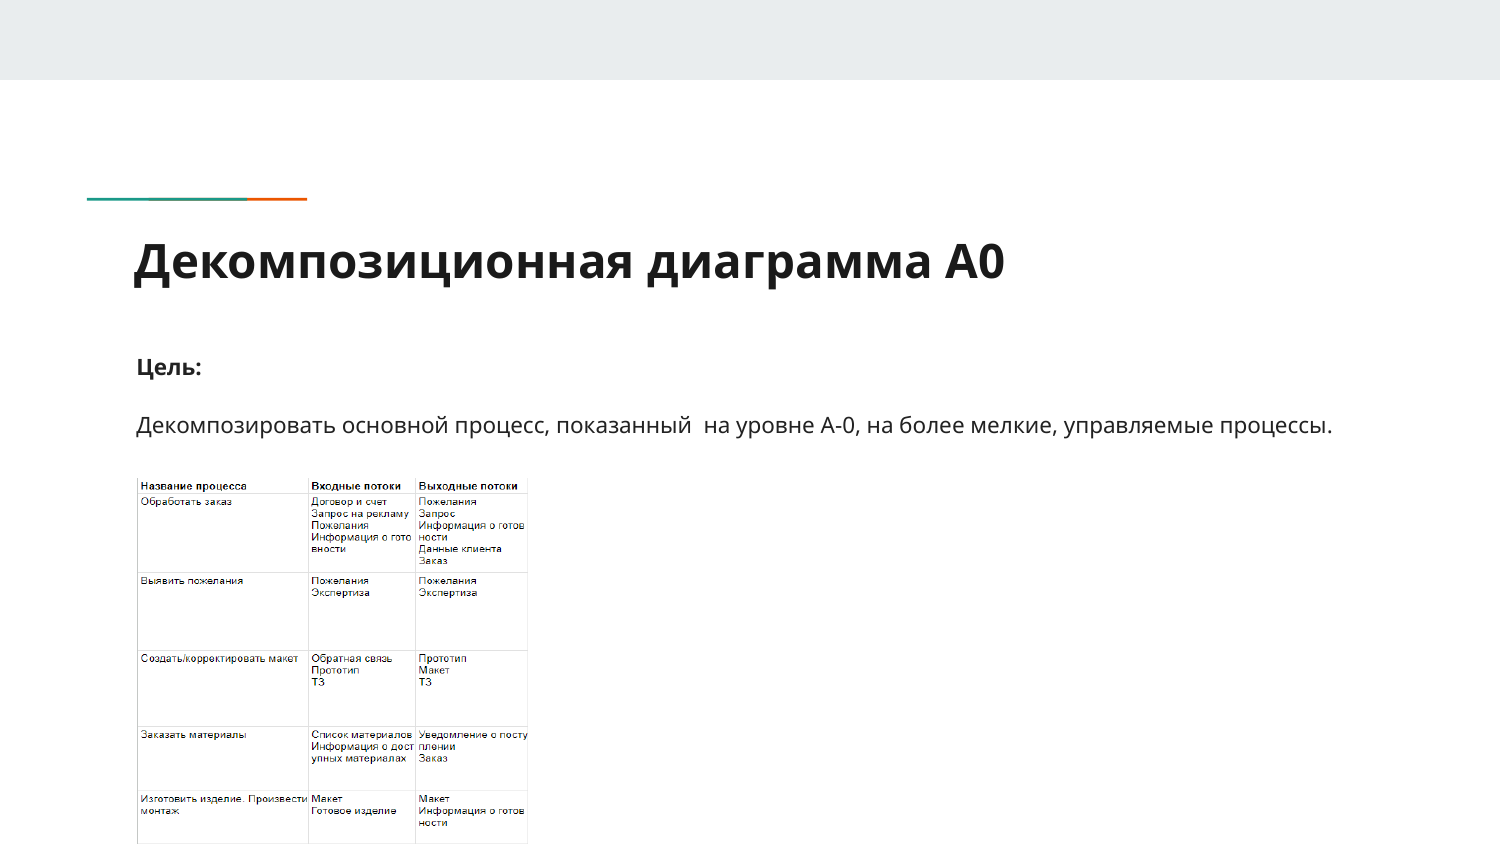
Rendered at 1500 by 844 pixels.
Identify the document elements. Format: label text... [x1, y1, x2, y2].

list Цель: Декомпозировать основной процесс, показанный на уровне A-0, на более мелкие, управляемые процессы. Матрица списка [119, 310, 1381, 533]
picture [137, 477, 528, 844]
title Декомпозиционная диаграмма А0 [119, 216, 1381, 305]
